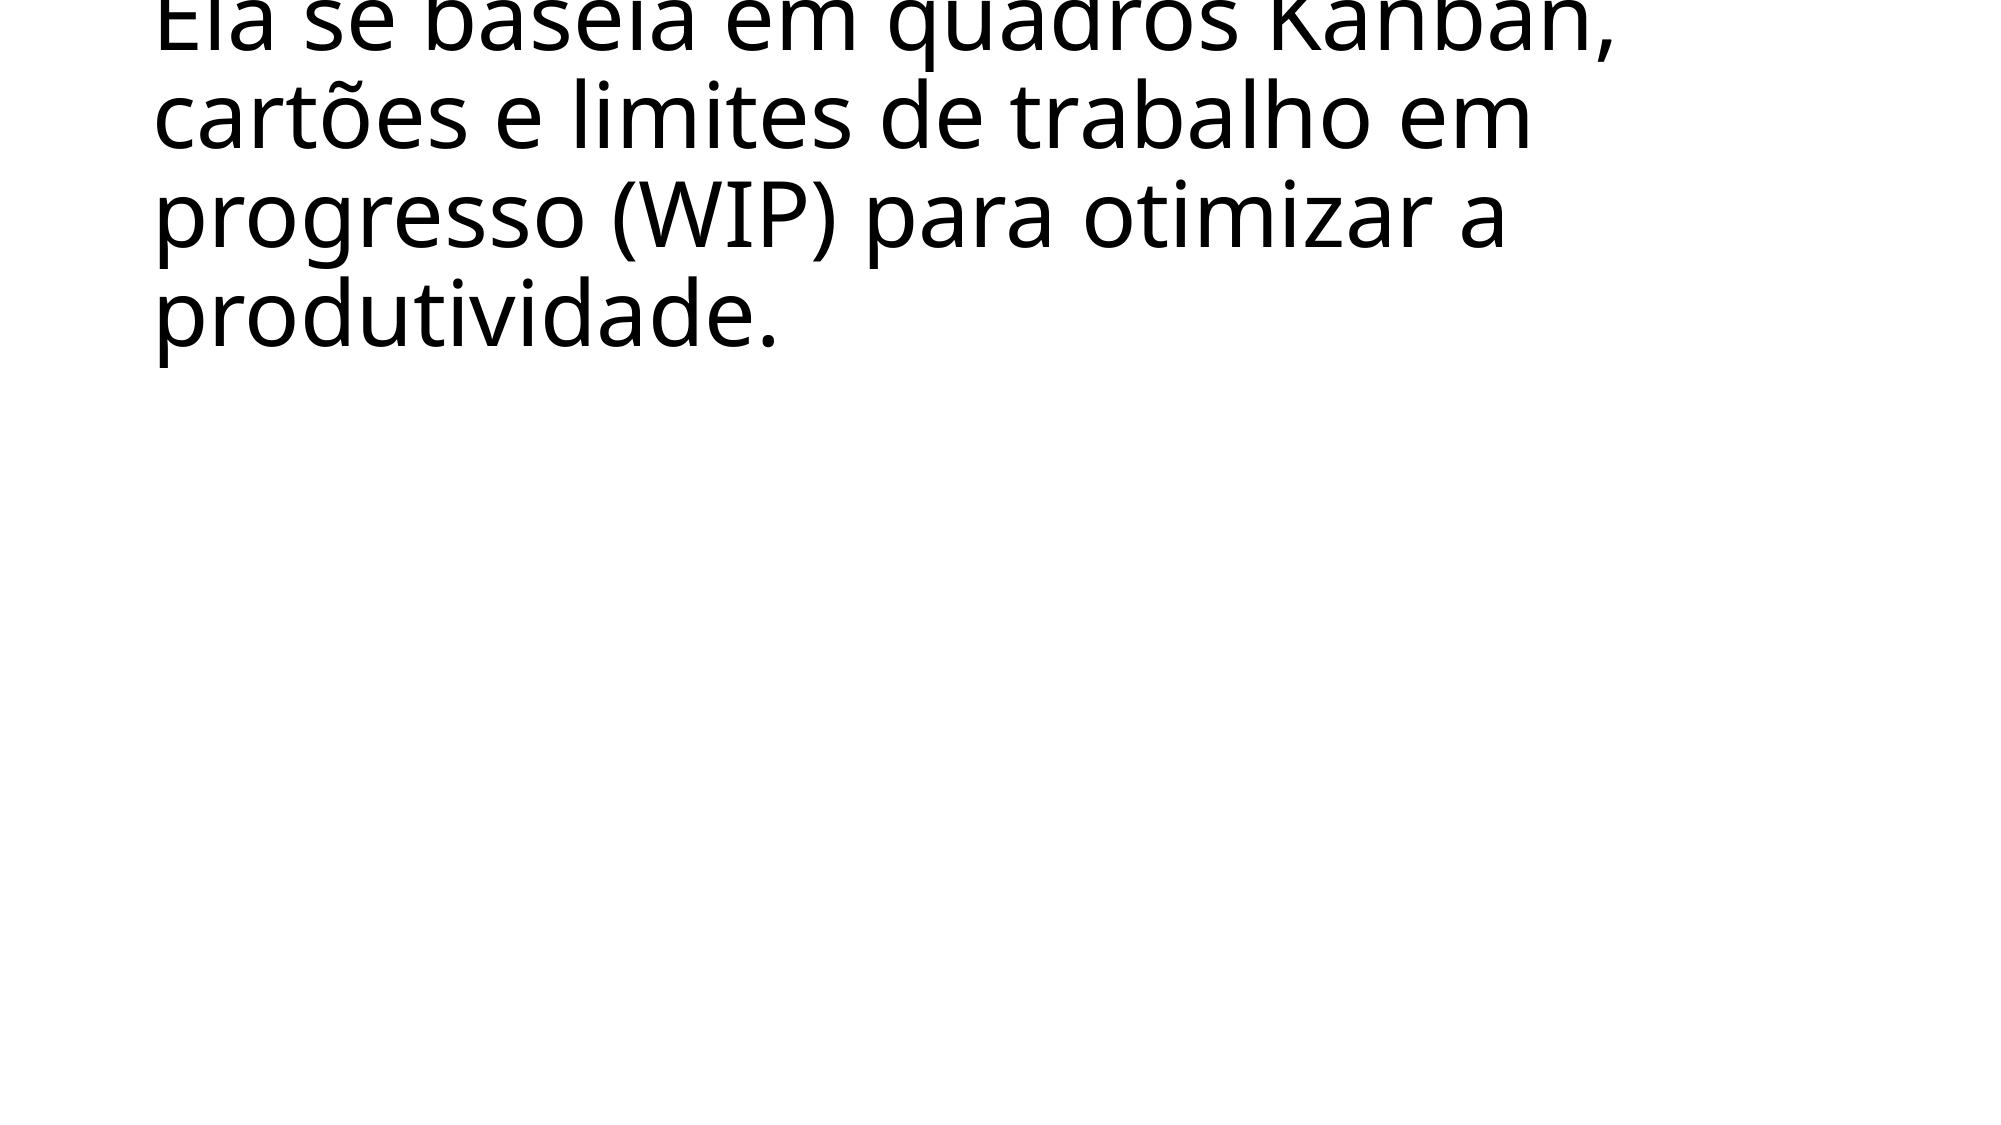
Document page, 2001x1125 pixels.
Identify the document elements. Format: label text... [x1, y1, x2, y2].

title Ela se baseia em quadros Kanban, cartões e limites de trabalho em progresso (WIP) para otimizar a produtividade. [137, 59, 1863, 278]
